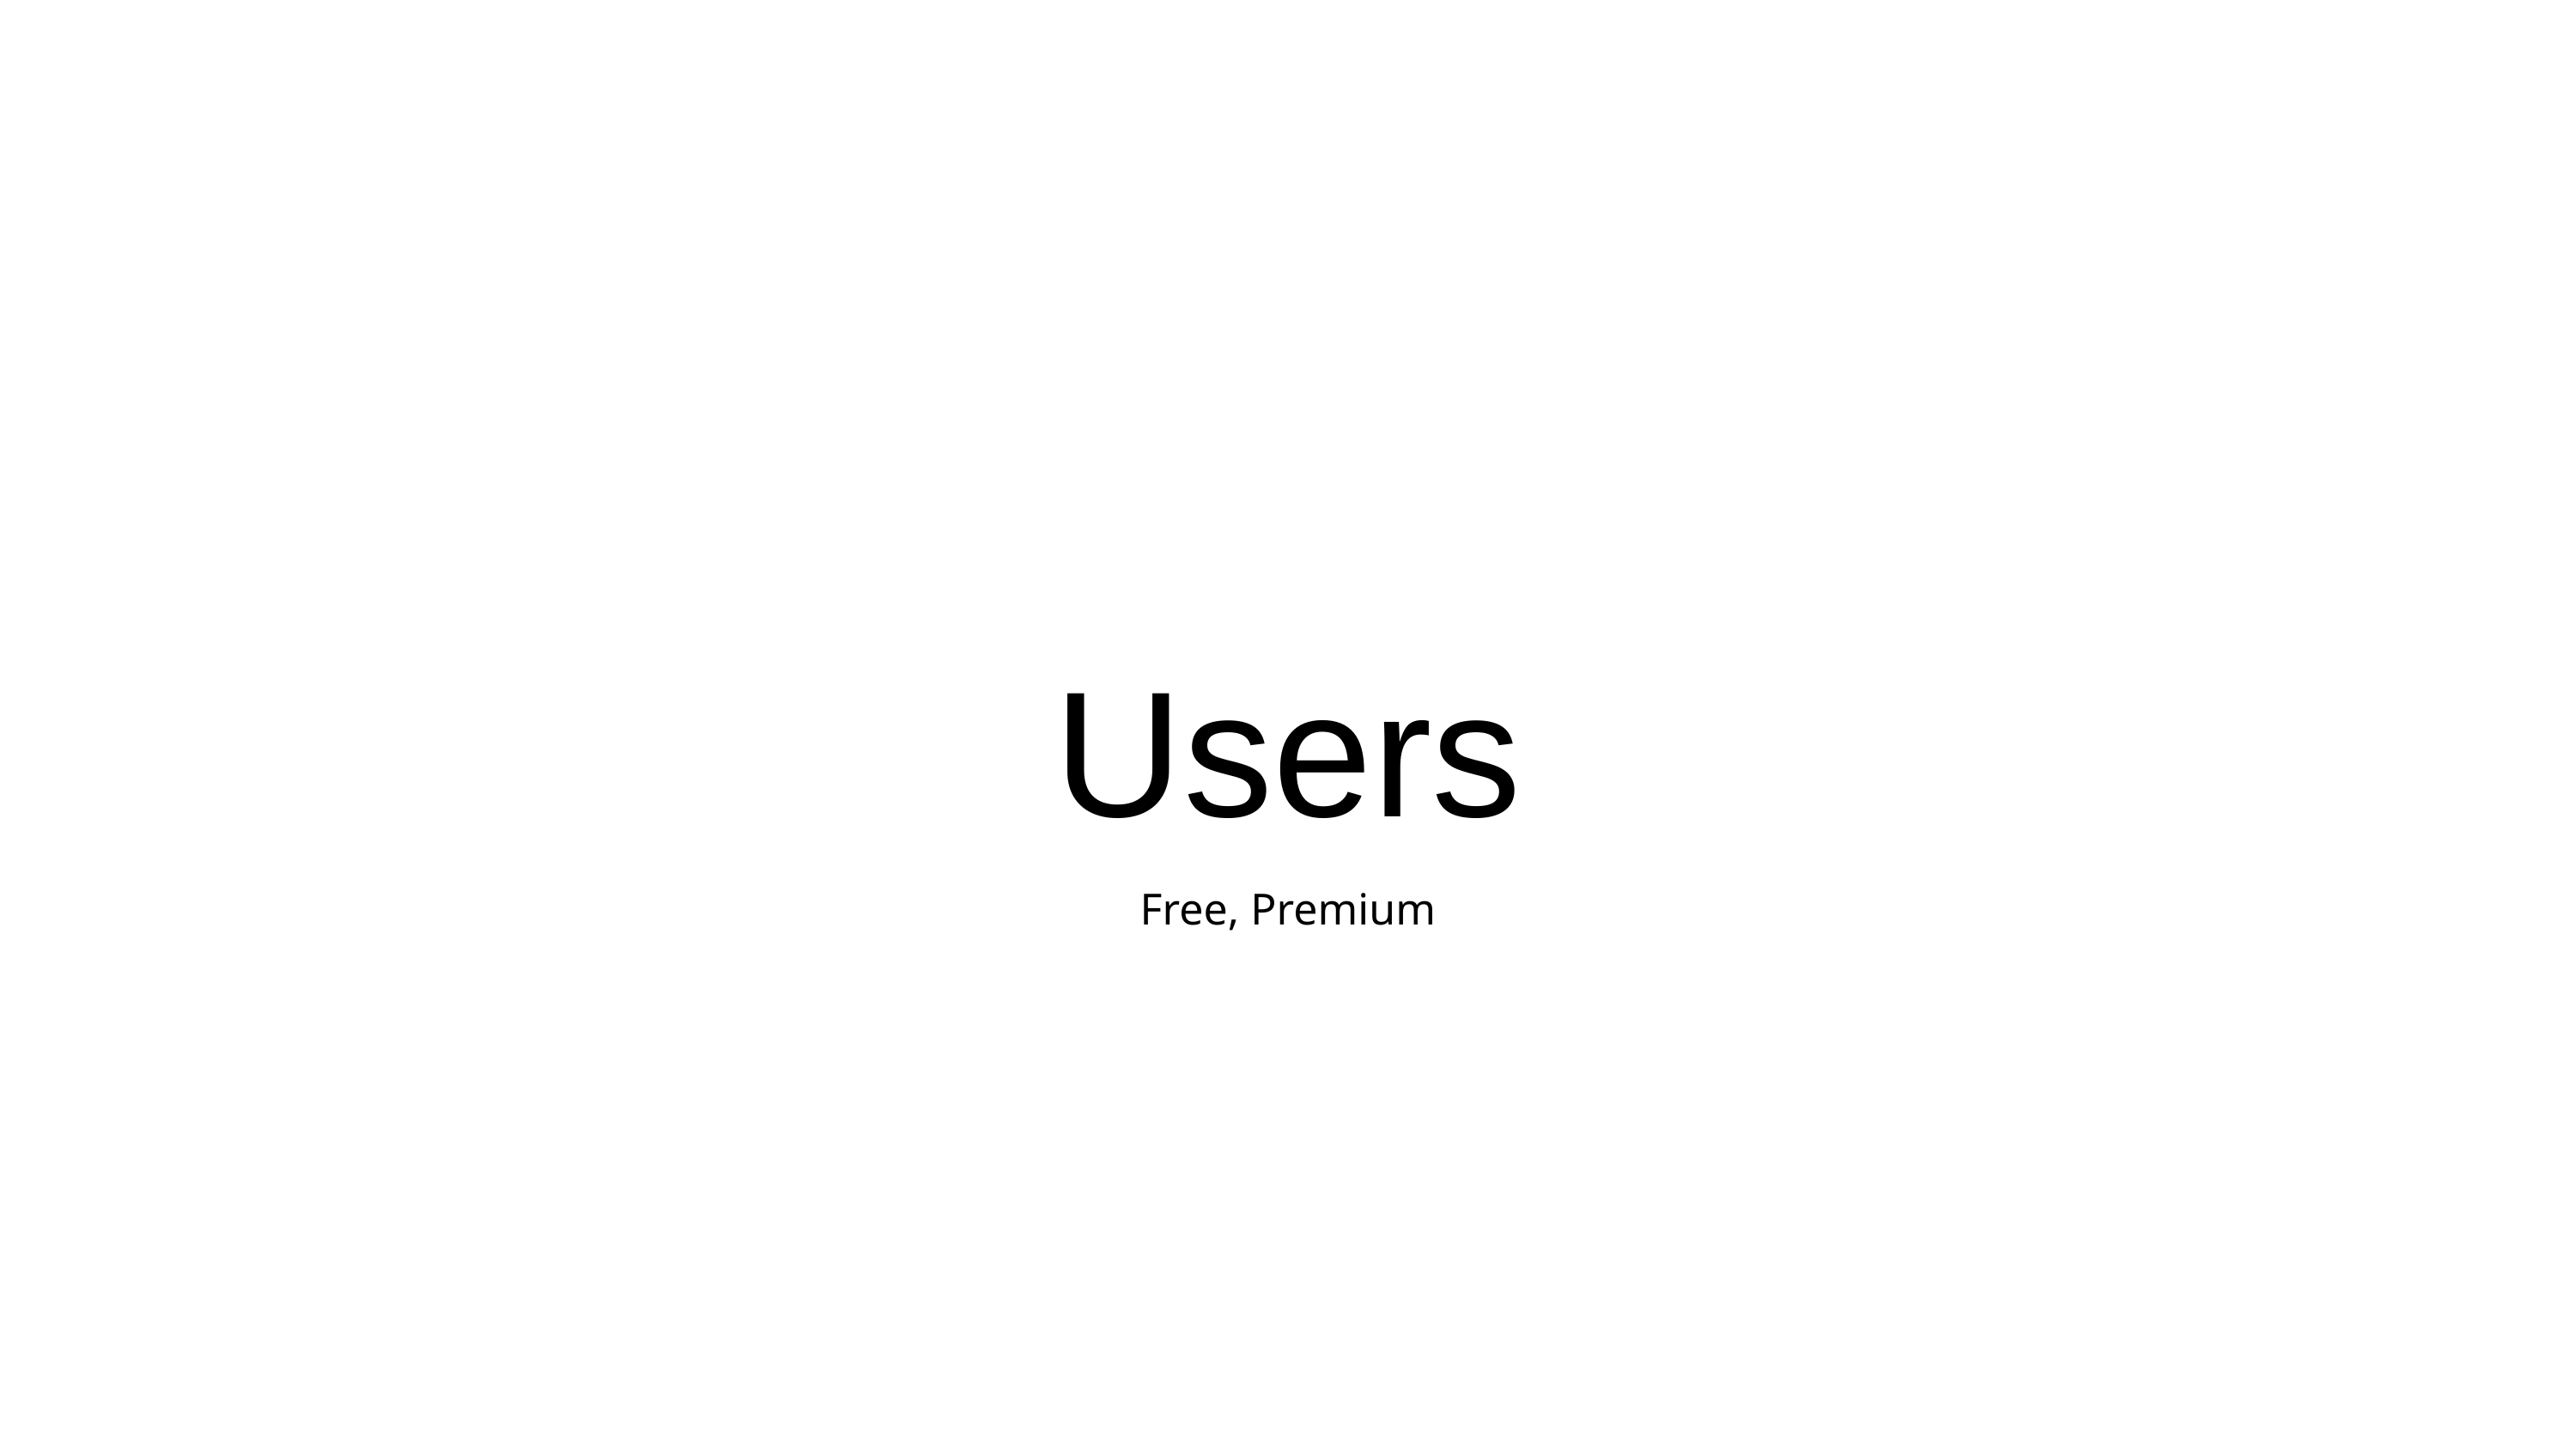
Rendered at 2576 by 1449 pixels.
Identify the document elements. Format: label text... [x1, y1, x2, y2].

text_box Free, Premium [406, 869, 2170, 947]
title Users [505, 637, 2071, 869]
